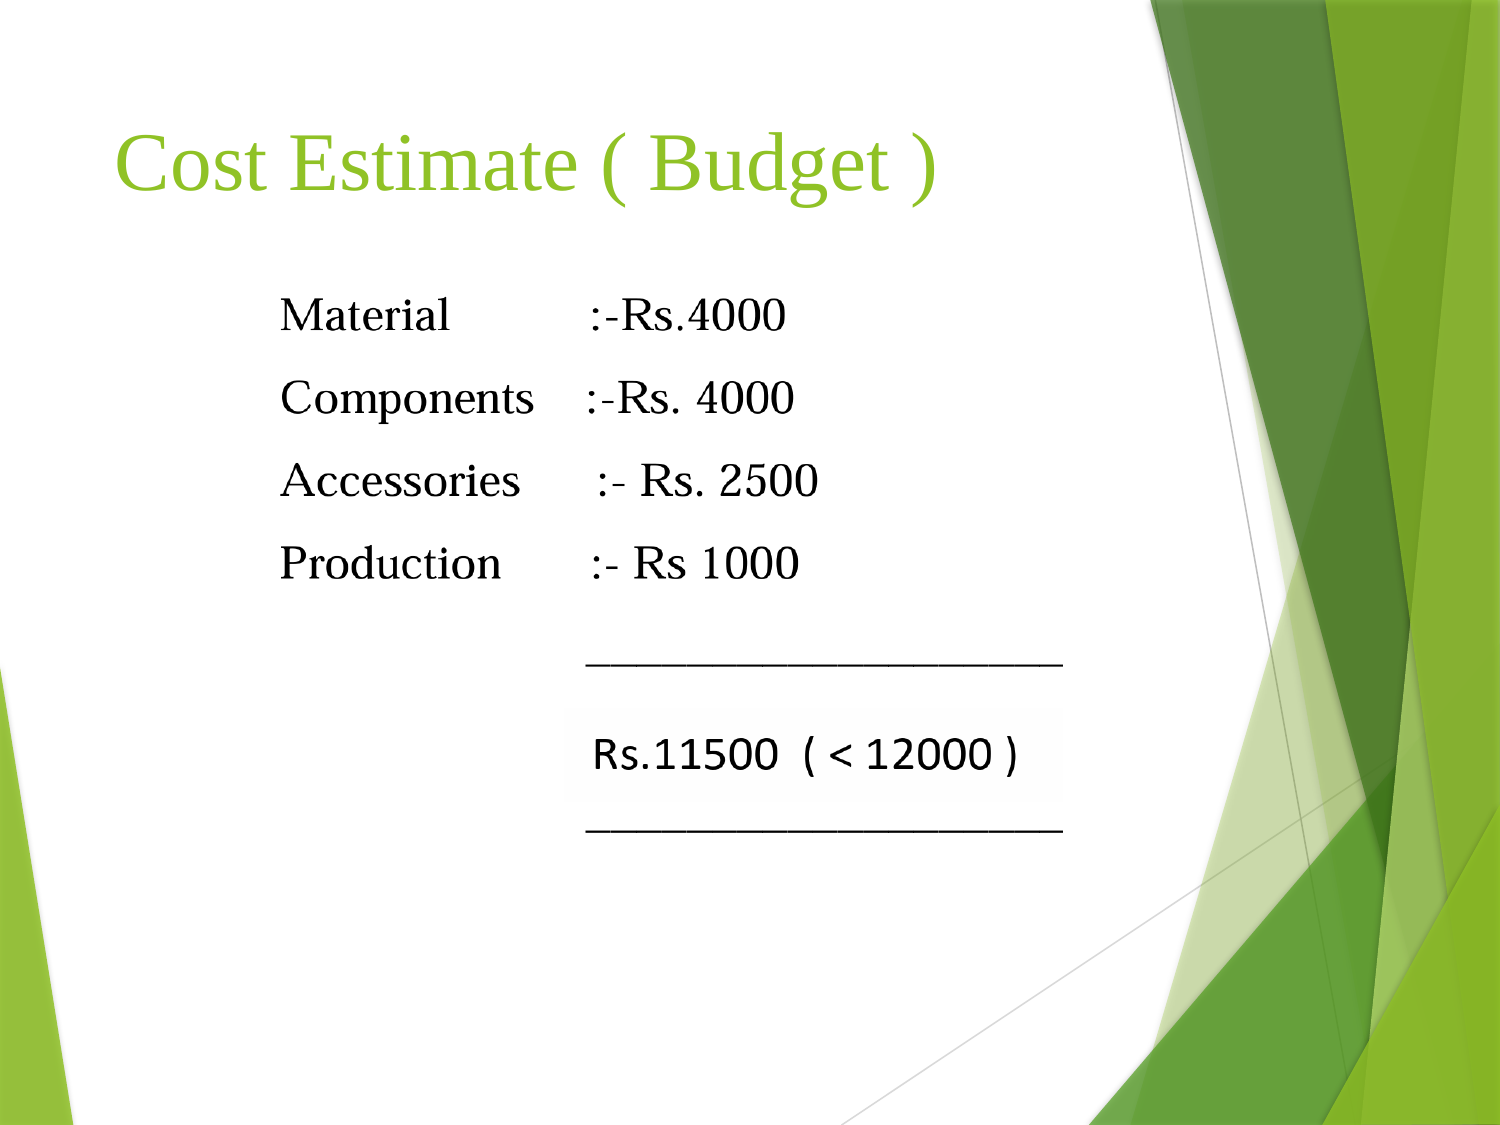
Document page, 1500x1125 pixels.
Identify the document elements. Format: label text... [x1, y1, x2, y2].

title Cost Estimate ( Budget ) [99, 99, 1142, 250]
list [186, 266, 1063, 859]
